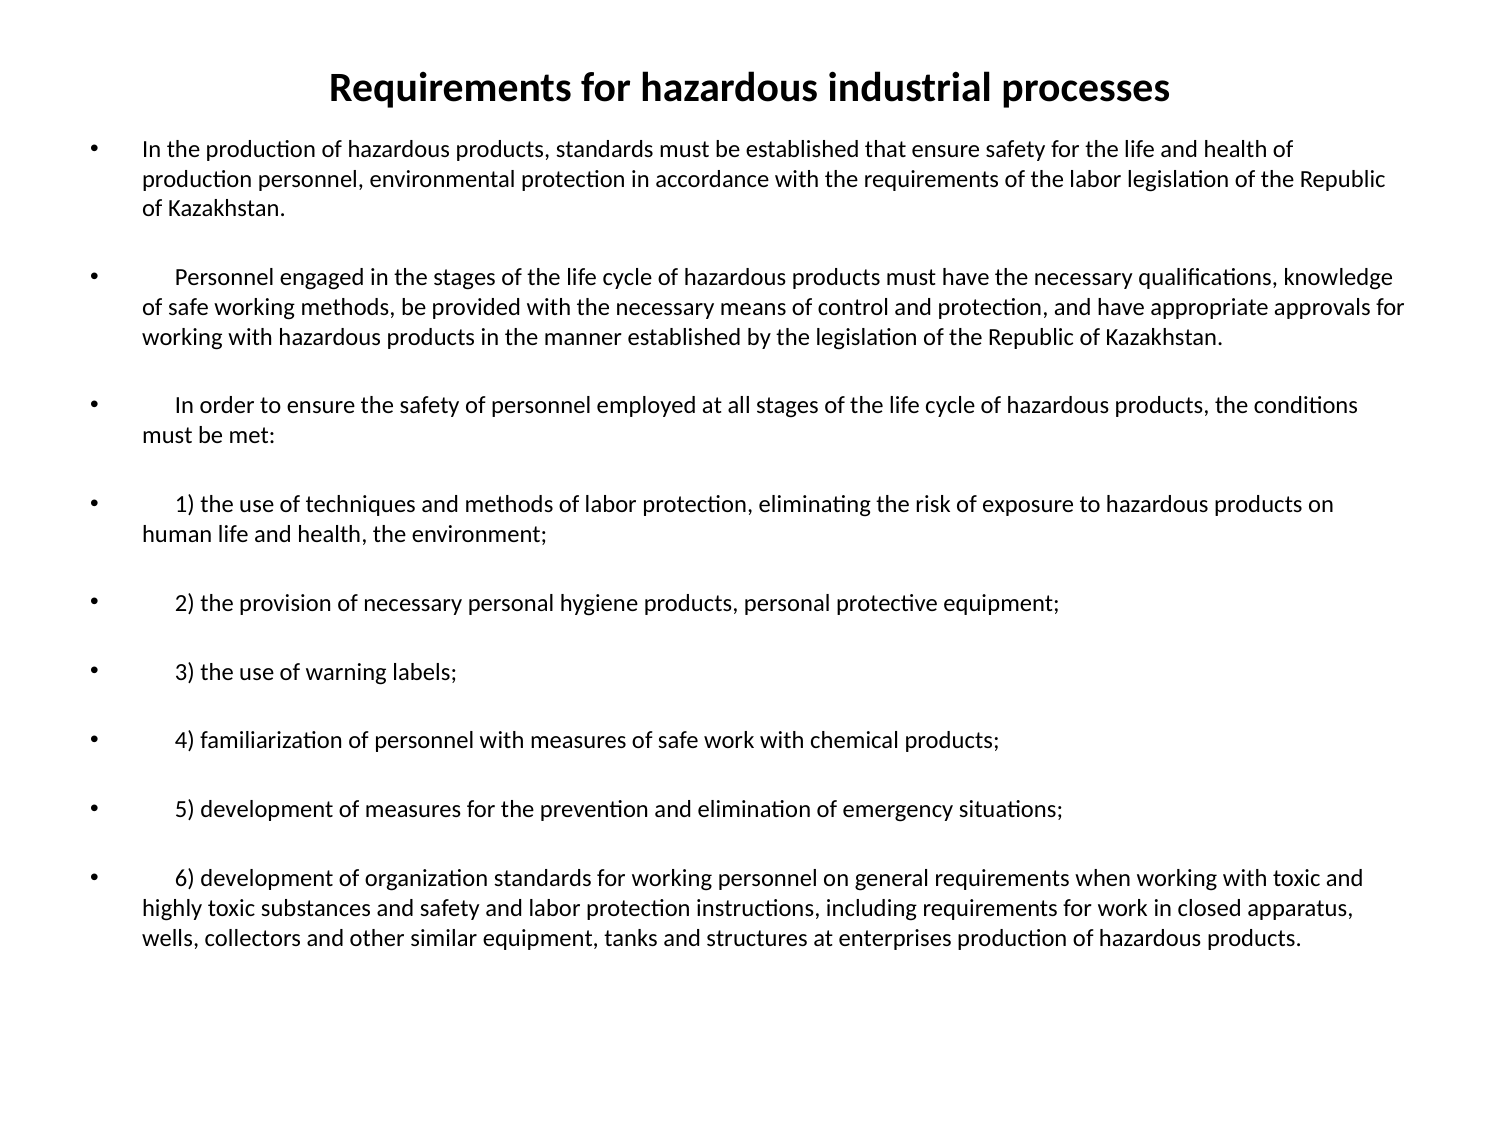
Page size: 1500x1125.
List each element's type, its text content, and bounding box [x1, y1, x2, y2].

list In the production of hazardous products, standards must be established that ensure safety for the life and health of production personnel, environmental protection in accordance with the requirements of the labor legislation of the Republic of Kazakhstan. Personnel engaged in the stages of the life cycle of hazardous products must have the necessary qualifications, knowledge of safe working methods, be provided with the necessary means of control and protection, and have appropriate approvals for working with hazardous products in the manner established by the legislation of the Republic of Kazakhstan. In order to ensure the safety of personnel employed at all stages of the life cycle of hazardous products, the conditions must be met: 1) the use of techniques and methods of labor protection, eliminating the risk of exposure to hazardous products on human life and health, the environment; 2) the provision of necessary personal hygiene products, personal protective equipment; 3) the use of warning labels; 4) familiarization of personnel with measures of safe work with chemical products; 5) development of measures for the prevention and elimination of emergency situations; 6) development of organization standards for working personnel on general requirements when working with toxic and highly toxic substances and safety and labor protection instructions, including requirements for work in closed apparatus, wells, collectors and other similar equipment, tanks and structures at enterprises production of hazardous products. [75, 125, 1425, 1005]
title Requirements for hazardous industrial processes [75, 45, 1425, 125]
